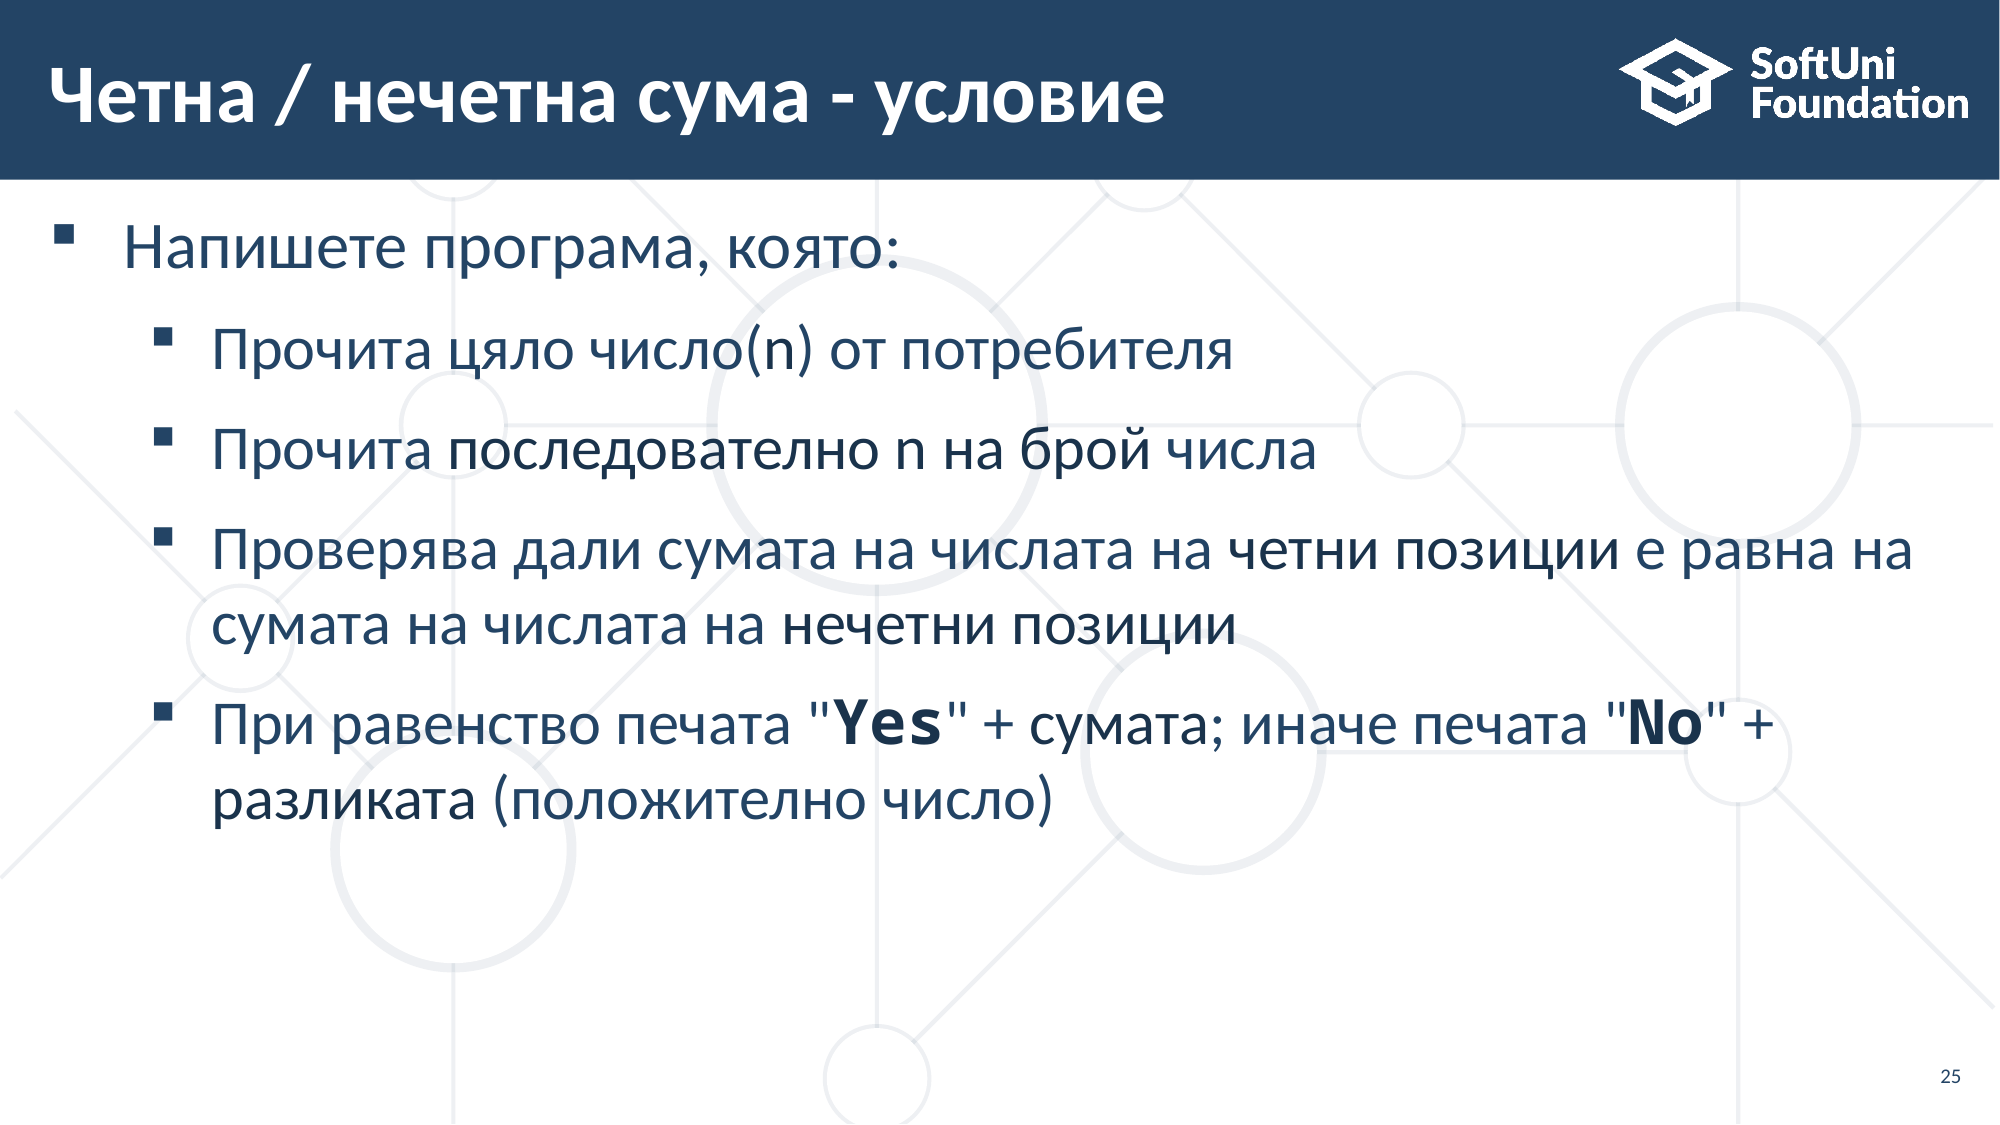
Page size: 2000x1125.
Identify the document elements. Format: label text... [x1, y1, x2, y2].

slide_number 25 [1896, 1049, 1968, 1101]
list Напишете програма, която: Прочита цяло число(n) от потребителя Прочита последователно n на брой числа Проверява дали сумата на числата на четни позиции е равна на сумата на числата на нечетни позиции При равенство печата "Yes" + сумата; иначе печата "No" + разликата (положително число) [31, 196, 1970, 1050]
picture [1618, 38, 1968, 126]
title Четна / нечетна сума - условие [31, 16, 1591, 162]
